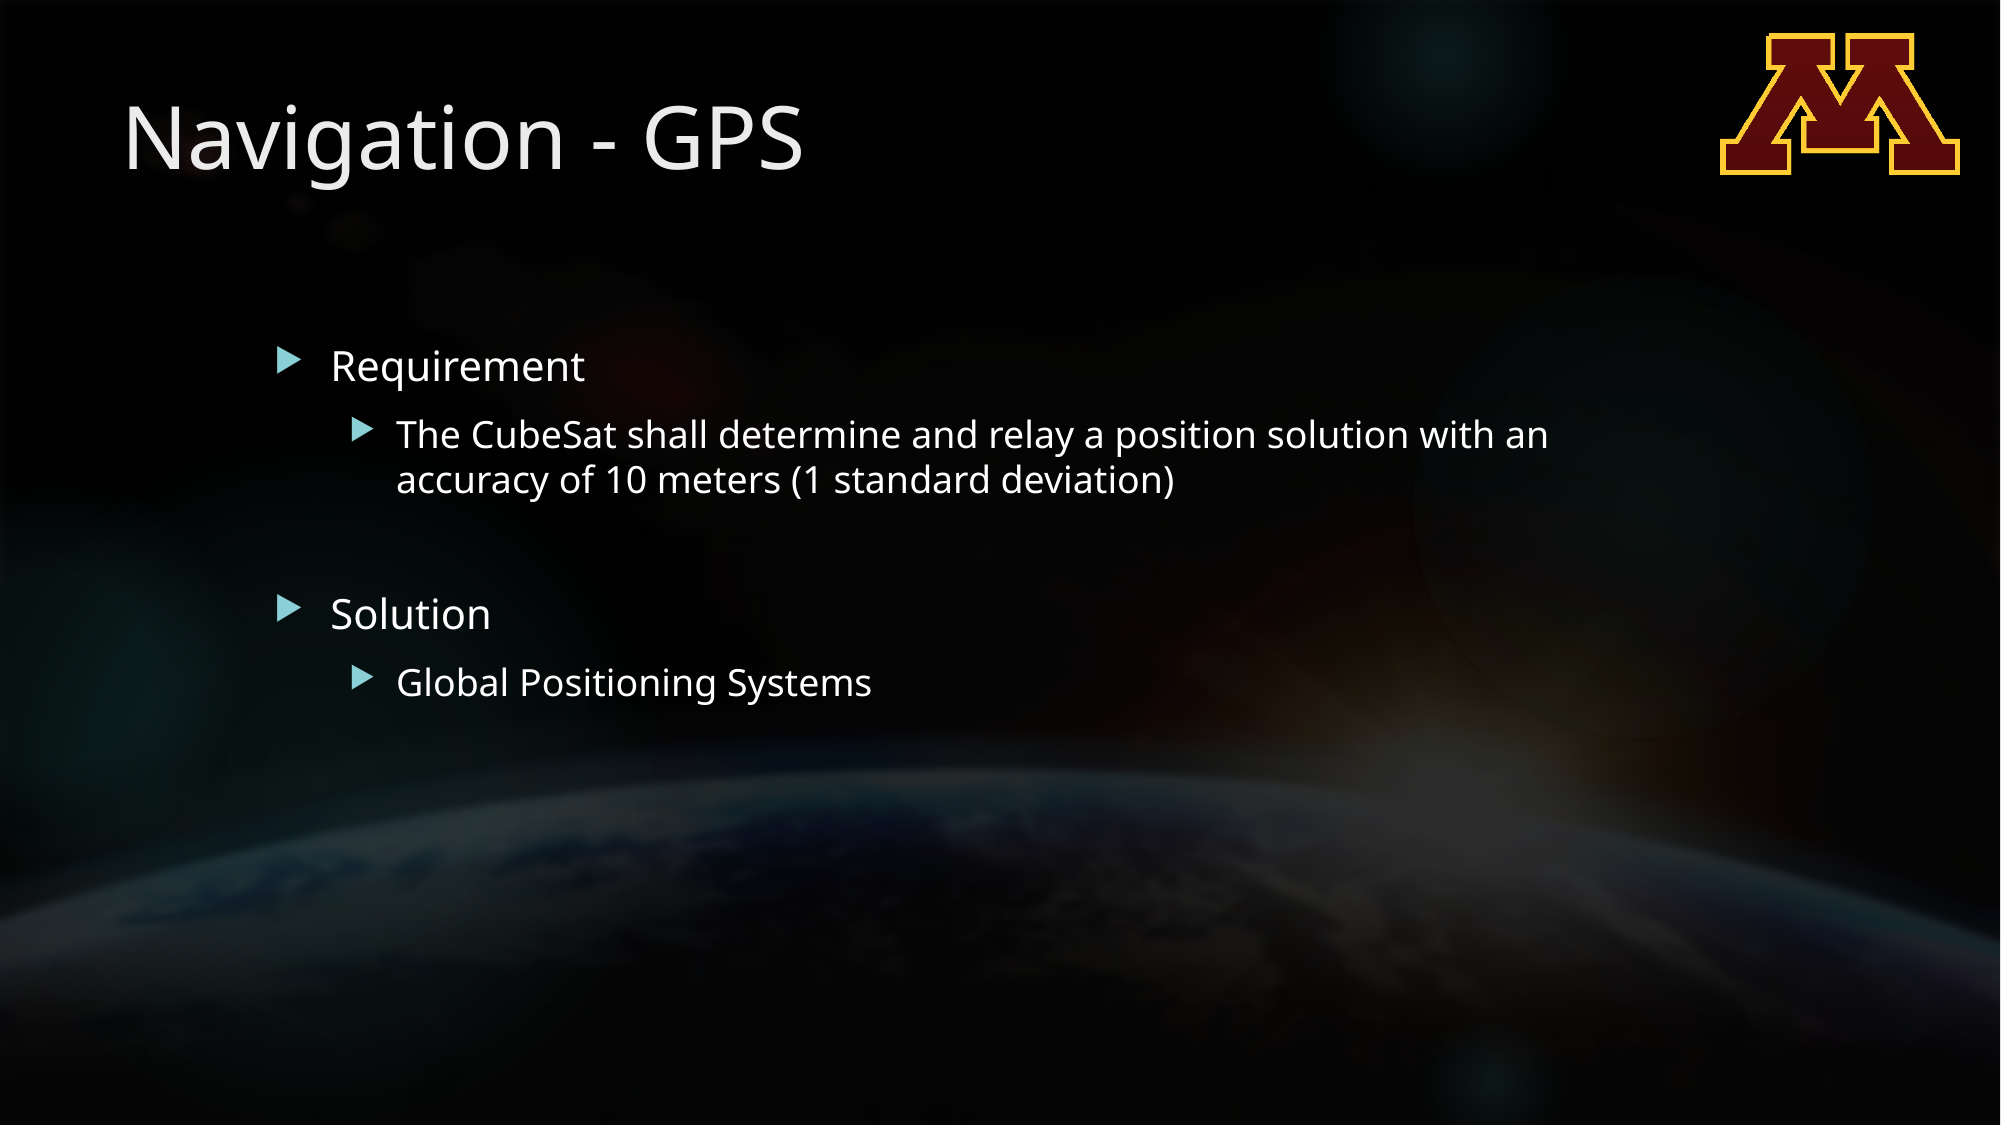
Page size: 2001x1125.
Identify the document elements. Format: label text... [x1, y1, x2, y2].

picture [0, 0, 2001, 1125]
list Requirement The CubeSat shall determine and relay a position solution with an accuracy of 10 meters (1 standard deviation) Solution Global Positioning Systems [259, 332, 1727, 1021]
title Navigation - GPS [106, 74, 1649, 304]
